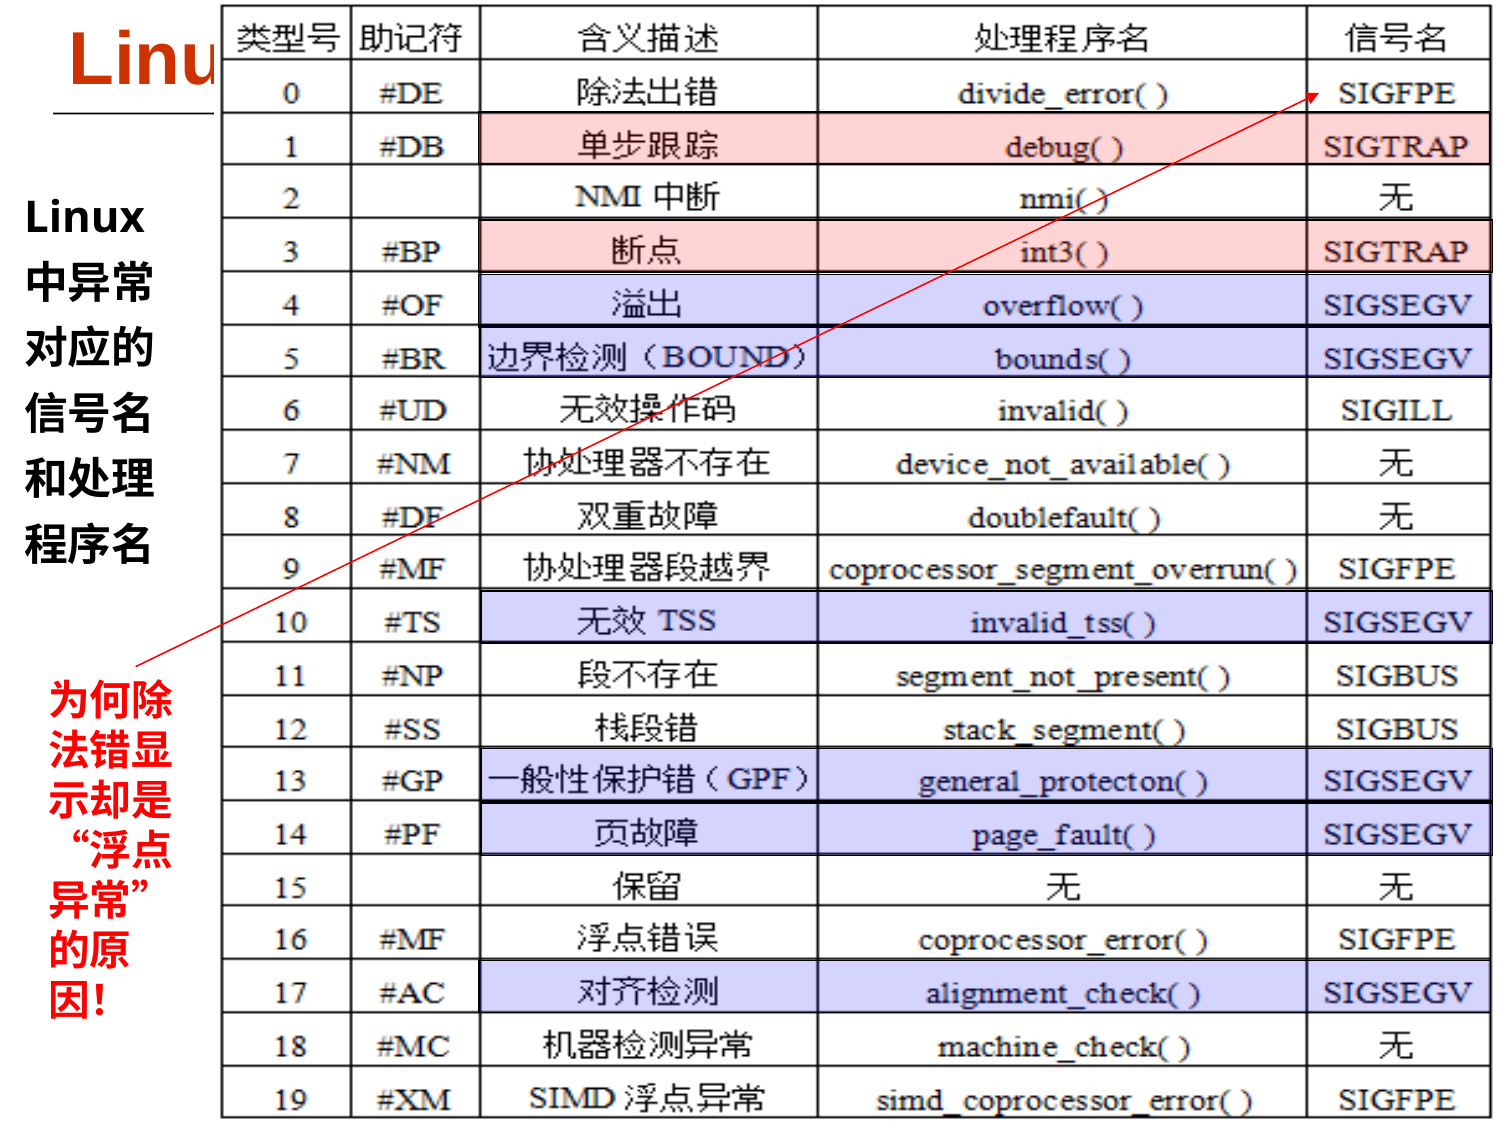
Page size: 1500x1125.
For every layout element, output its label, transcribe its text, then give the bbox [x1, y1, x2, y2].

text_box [214, 0, 1500, 1125]
text_box Linux中异常对应的信号名和处理程序名 [9, 168, 200, 577]
text_box 为何除法错显示却是“浮点异常”的原因！ [33, 666, 196, 1032]
title Linux中对异常的处理 [53, 8, 210, 102]
